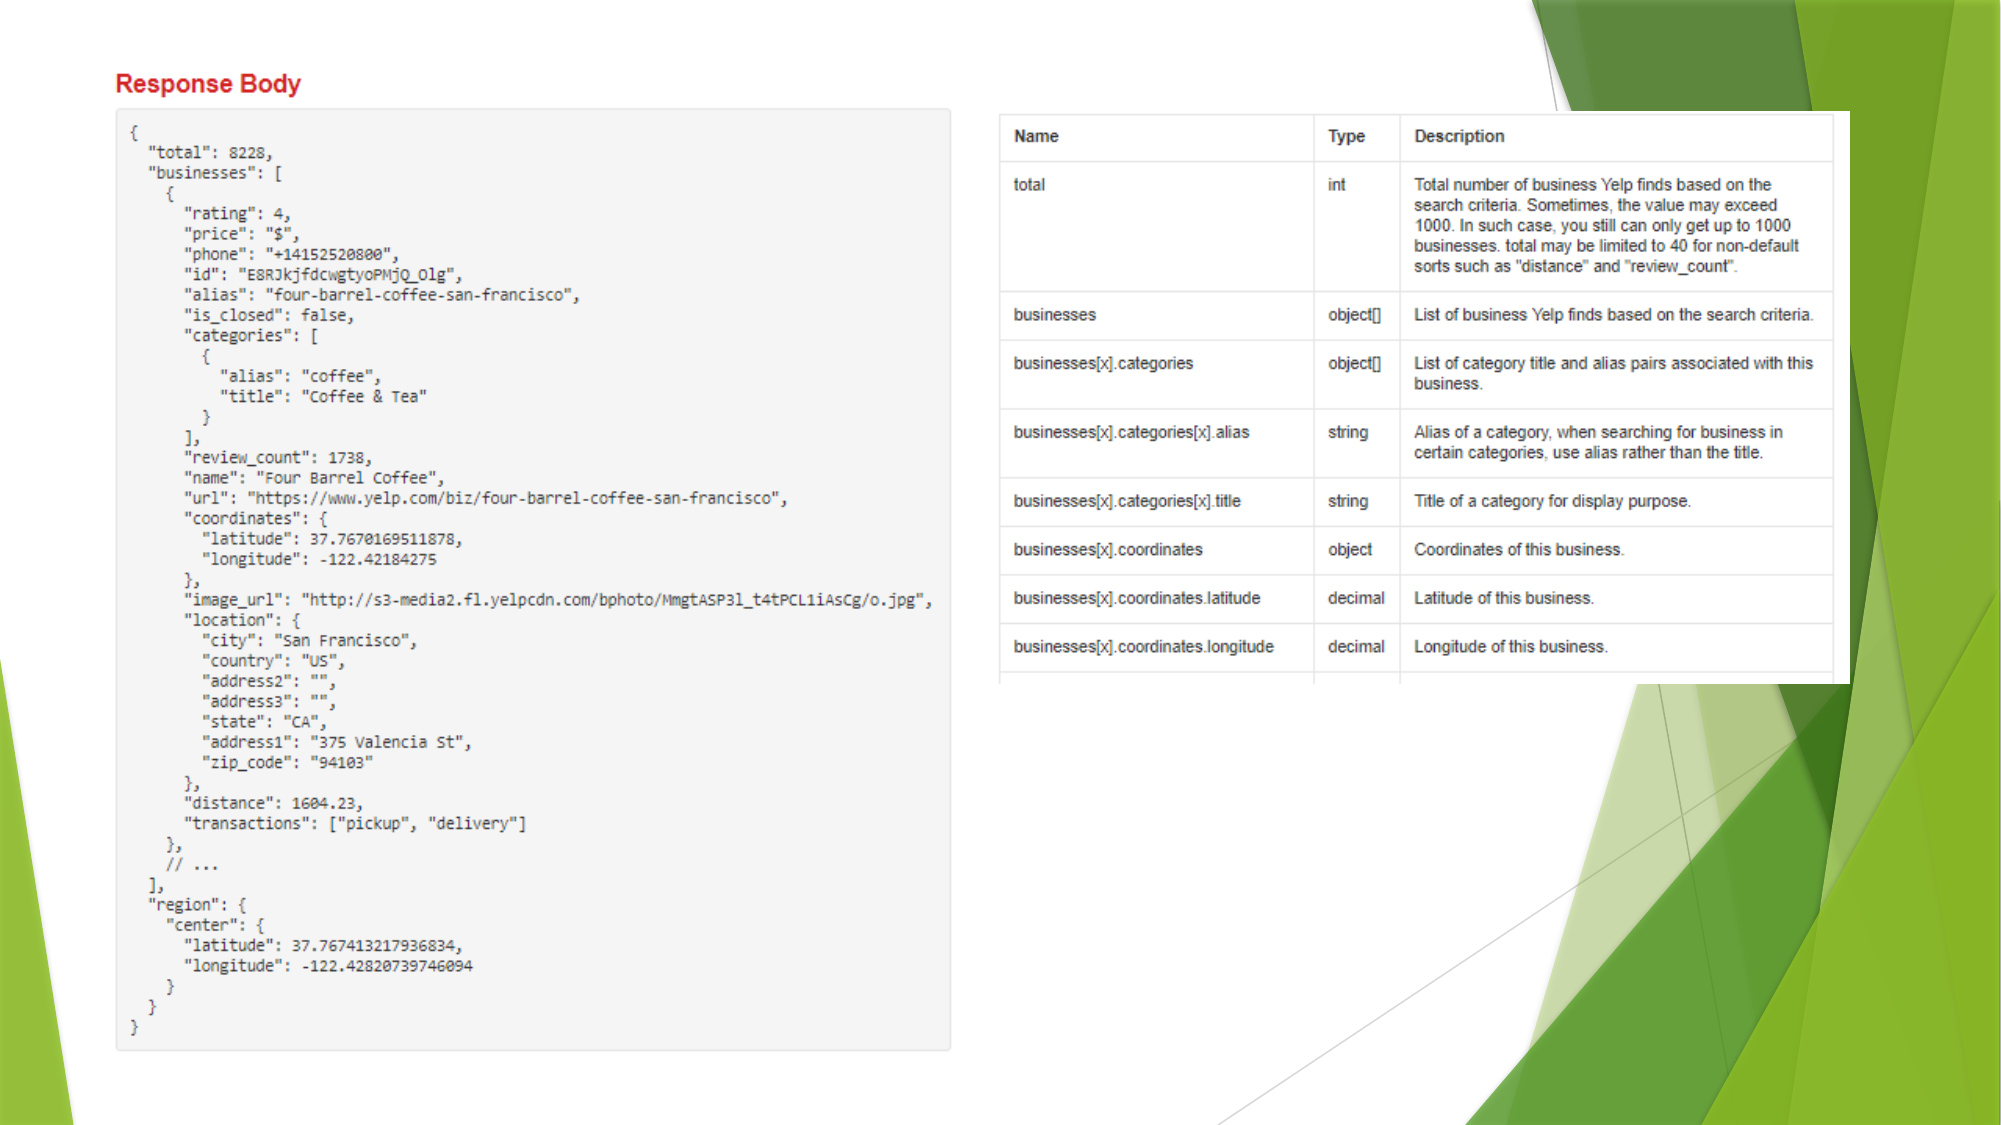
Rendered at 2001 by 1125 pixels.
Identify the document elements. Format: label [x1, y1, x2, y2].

picture [104, 60, 964, 1065]
picture [982, 110, 1851, 684]
